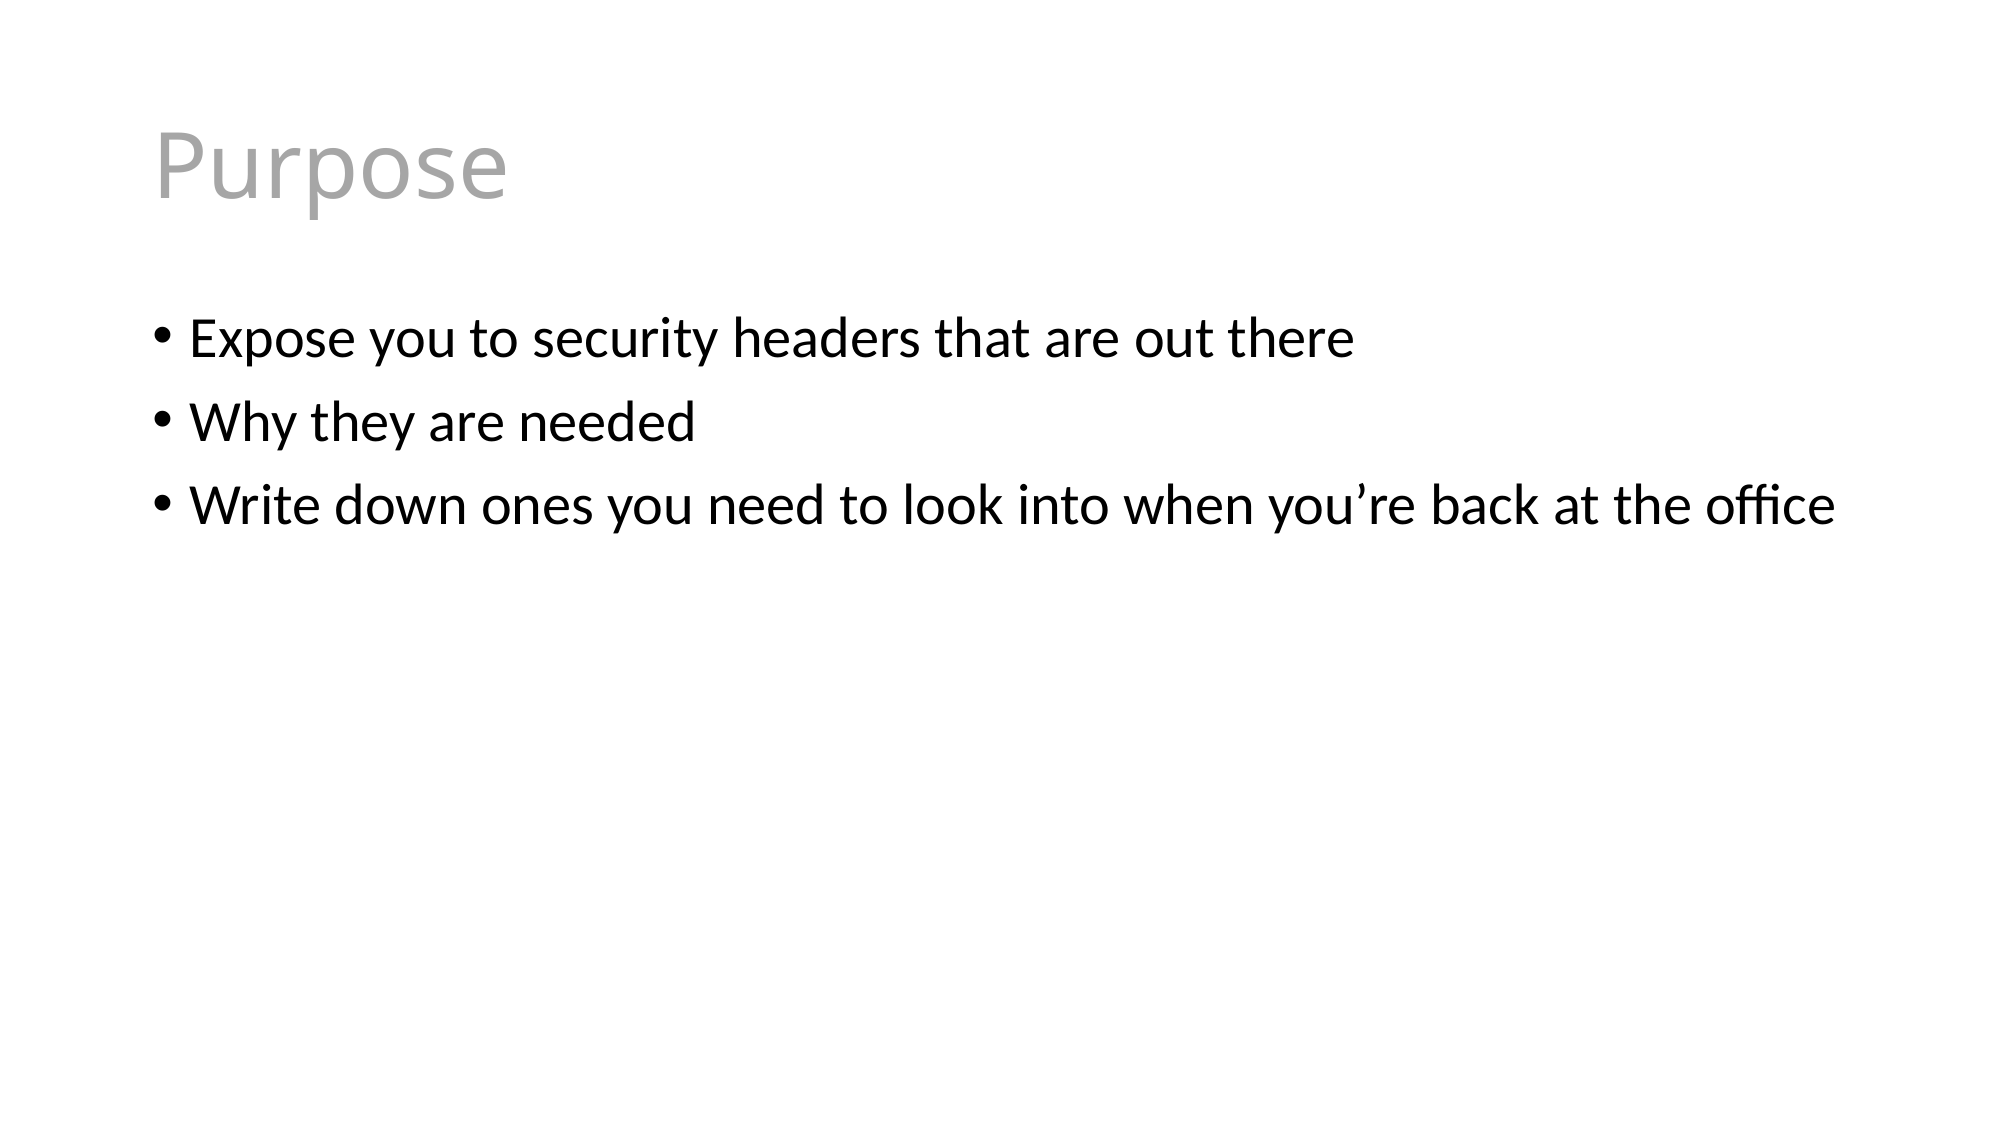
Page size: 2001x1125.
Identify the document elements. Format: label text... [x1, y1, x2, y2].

title Purpose [137, 59, 1863, 278]
list Expose you to security headers that are out there Why they are needed Write down ones you need to look into when you’re back at the office [137, 299, 1863, 1014]
